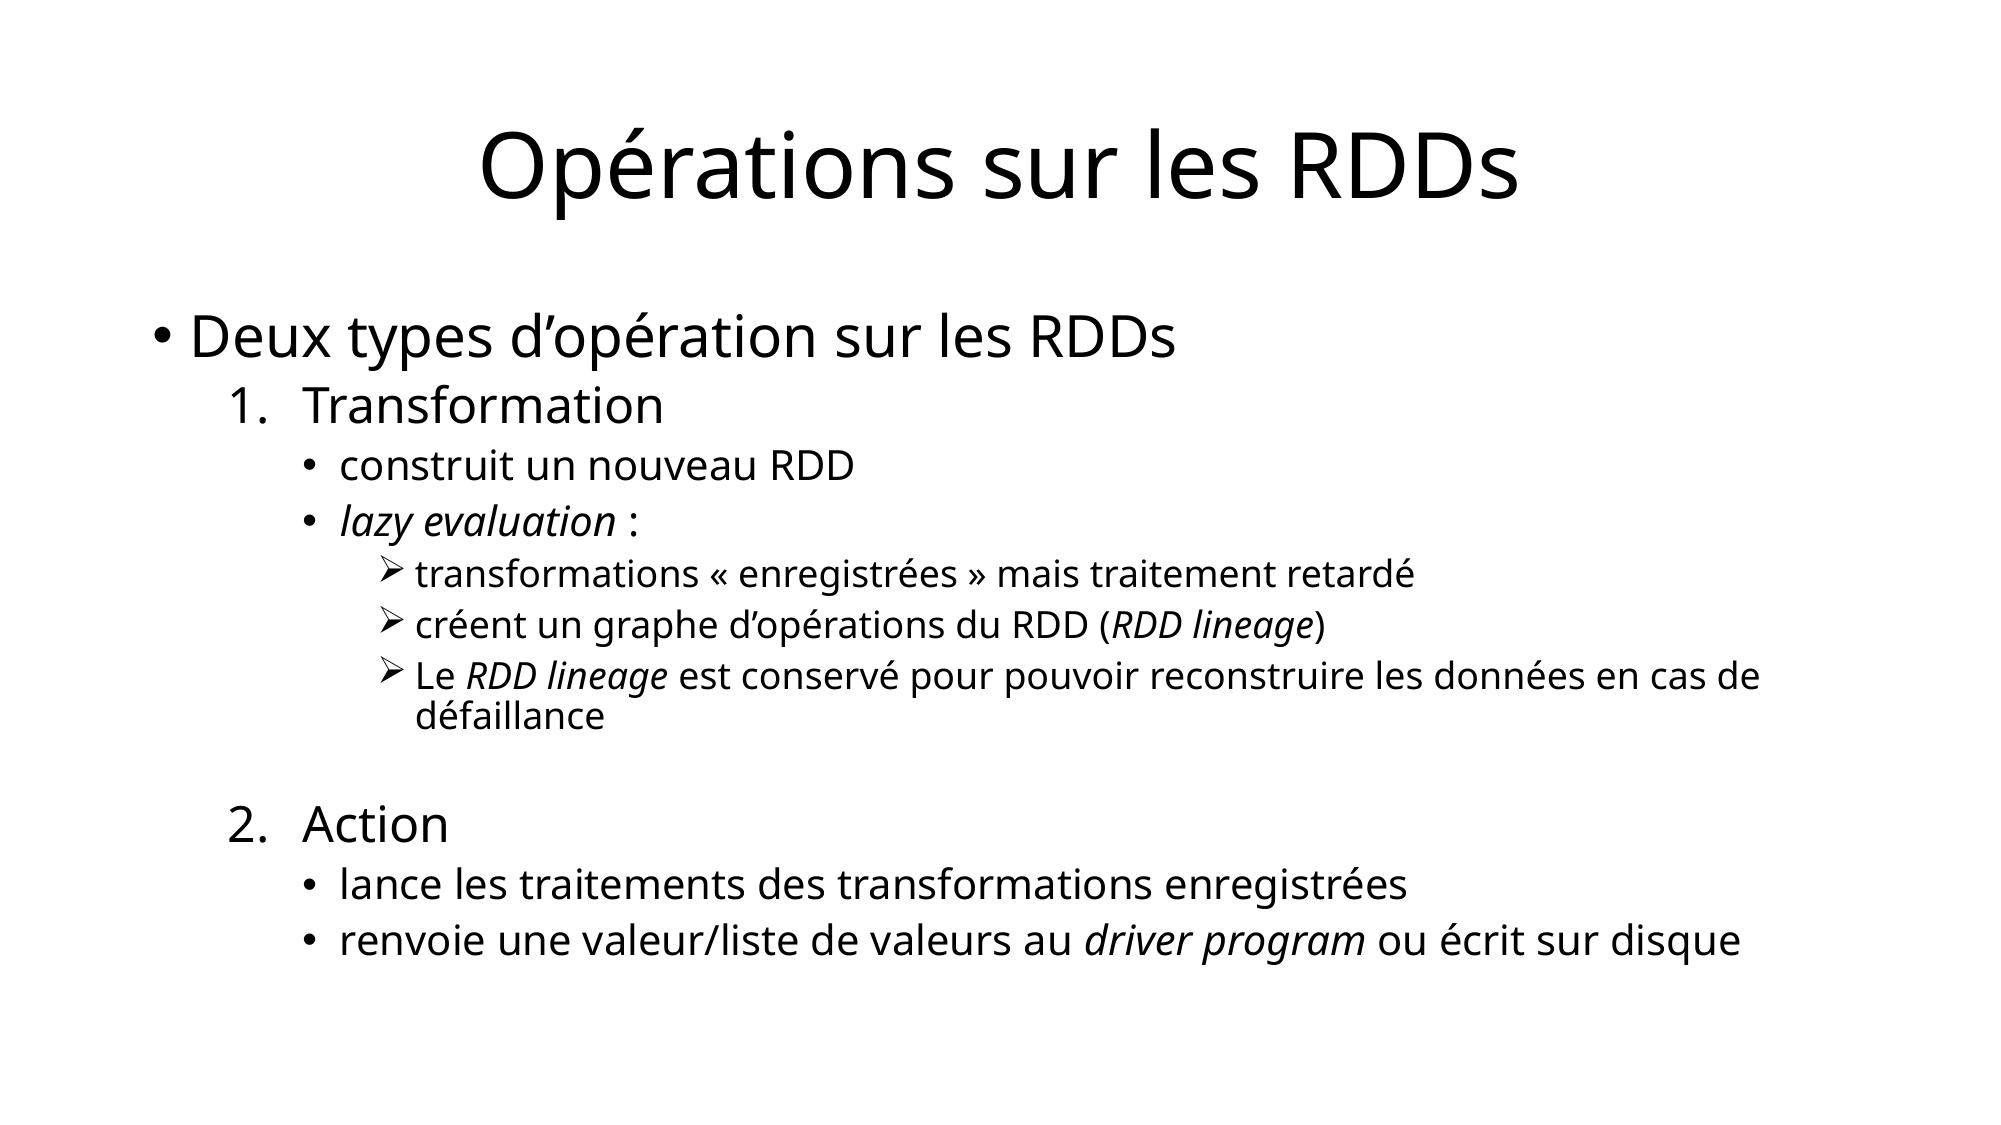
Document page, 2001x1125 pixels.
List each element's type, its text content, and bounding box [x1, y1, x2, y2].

title Opérations sur les RDDs [137, 59, 1863, 278]
list Deux types d’opération sur les RDDs Transformation construit un nouveau RDD lazy evaluation : transformations « enregistrées » mais traitement retardé créent un graphe d’opérations du RDD (RDD lineage) Le RDD lineage est conservé pour pouvoir reconstruire les données en cas de défaillance Action lance les traitements des transformations enregistrées renvoie une valeur/liste de valeurs au driver program ou écrit sur disque [137, 299, 1863, 1014]
